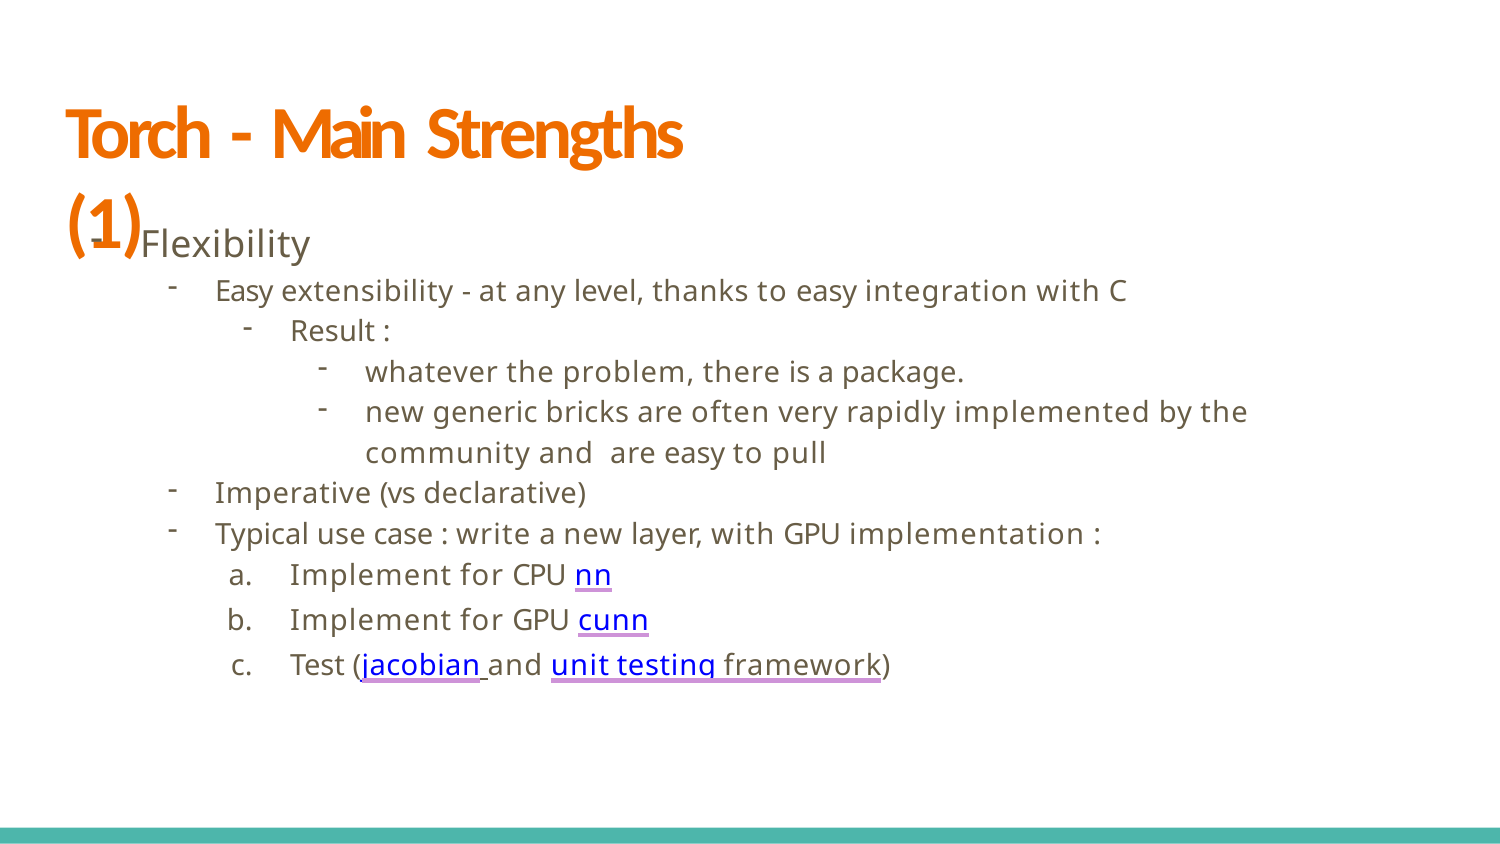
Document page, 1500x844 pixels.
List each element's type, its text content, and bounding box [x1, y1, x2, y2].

text_box Flexibility Easy extensibility - at any level, thanks to easy integration with C Result : whatever the problem, there is a package. new generic bricks are often very rapidly implemented by the community and are easy to pull Imperative (vs declarative) Typical use case : write a new layer, with GPU implementation : Implement for CPU nn Implement for GPU cunn Test (jacobian and unit testing framework) [88, 209, 1418, 687]
title Torch - Main Strengths (1) [63, 81, 769, 265]
